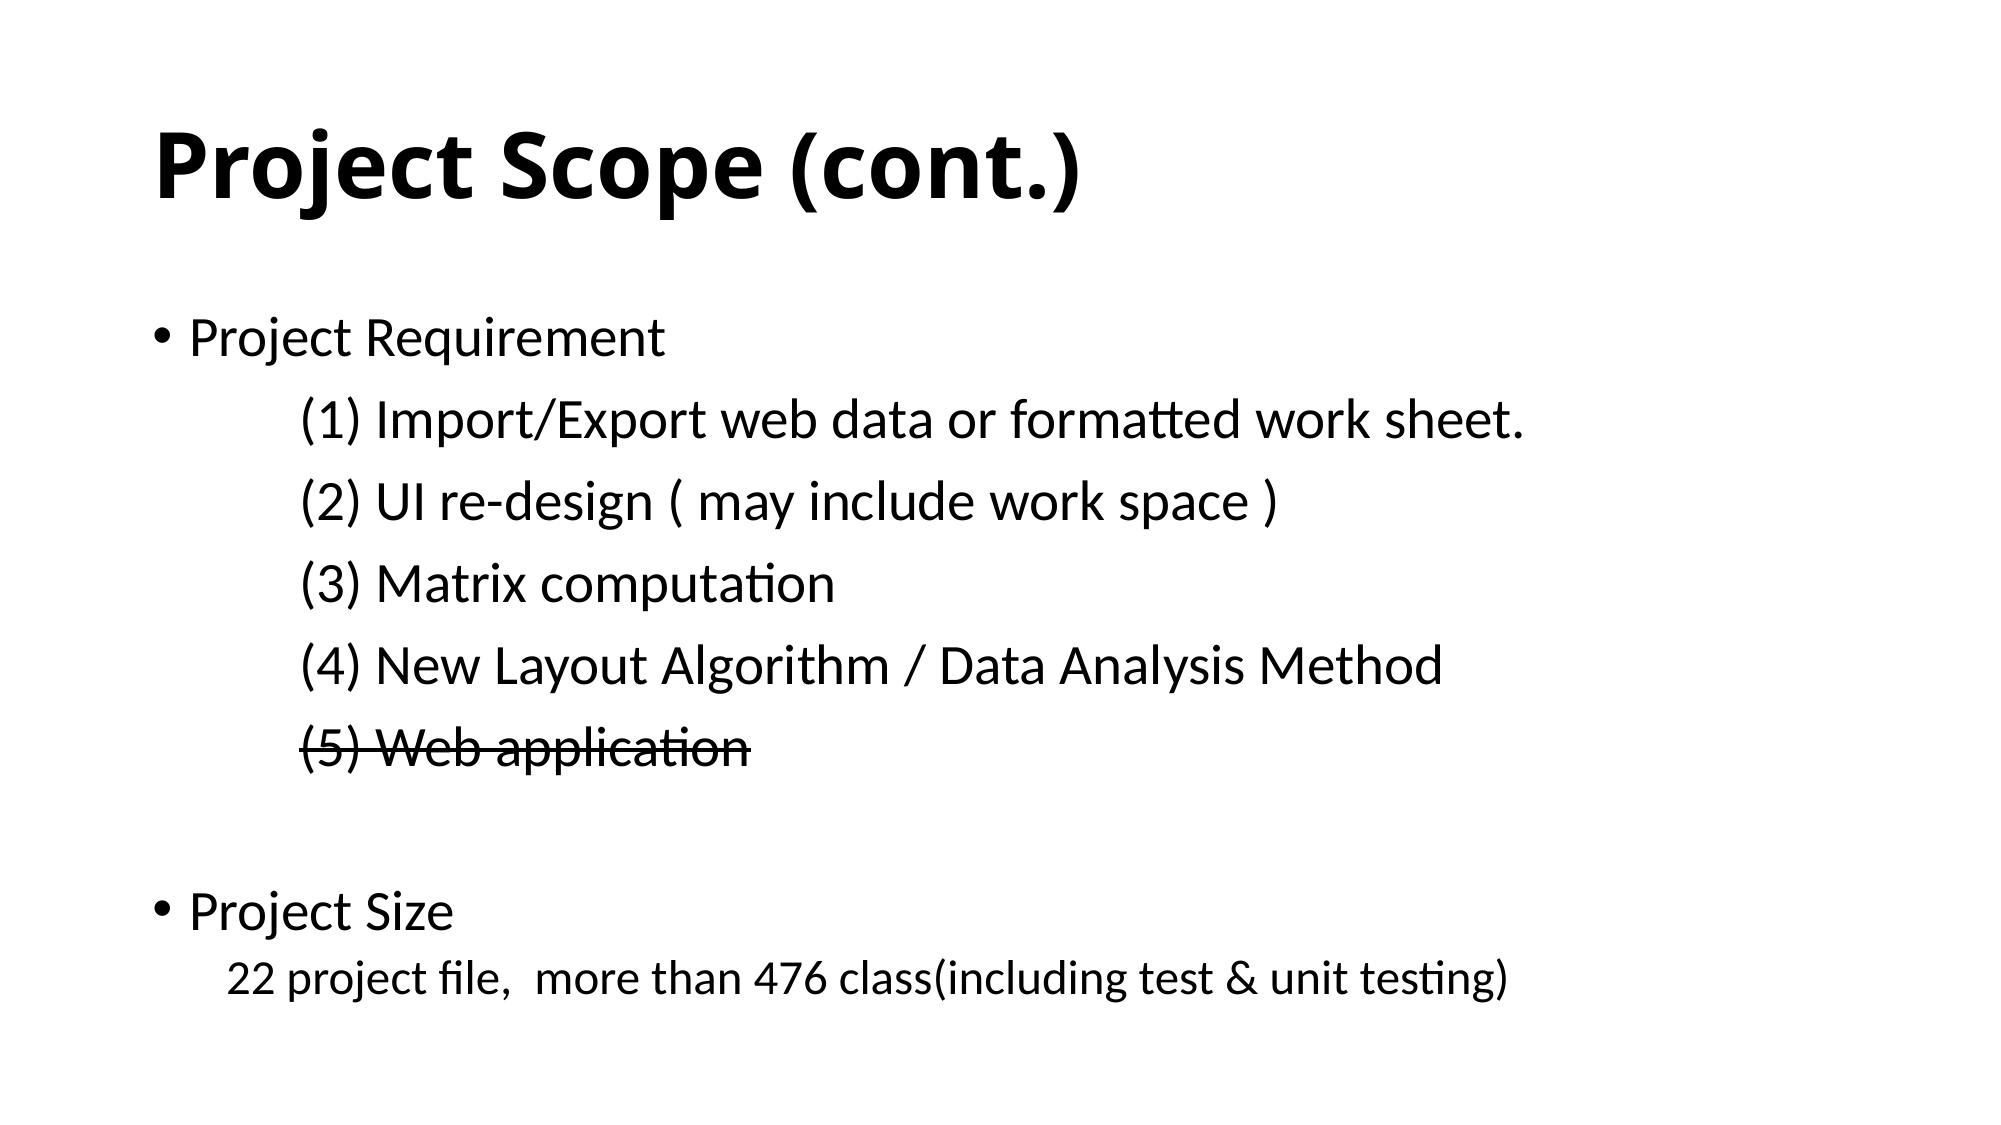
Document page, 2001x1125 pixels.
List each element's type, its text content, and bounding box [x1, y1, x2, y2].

list Project Requirement (1) Import/Export web data or formatted work sheet. (2) UI re-design ( may include work space ) (3) Matrix computation (4) New Layout Algorithm / Data Analysis Method (5) Web application Project Size 22 project file, more than 476 class(including test & unit testing) [137, 299, 1948, 1014]
title Project Scope (cont.) [137, 59, 1863, 278]
